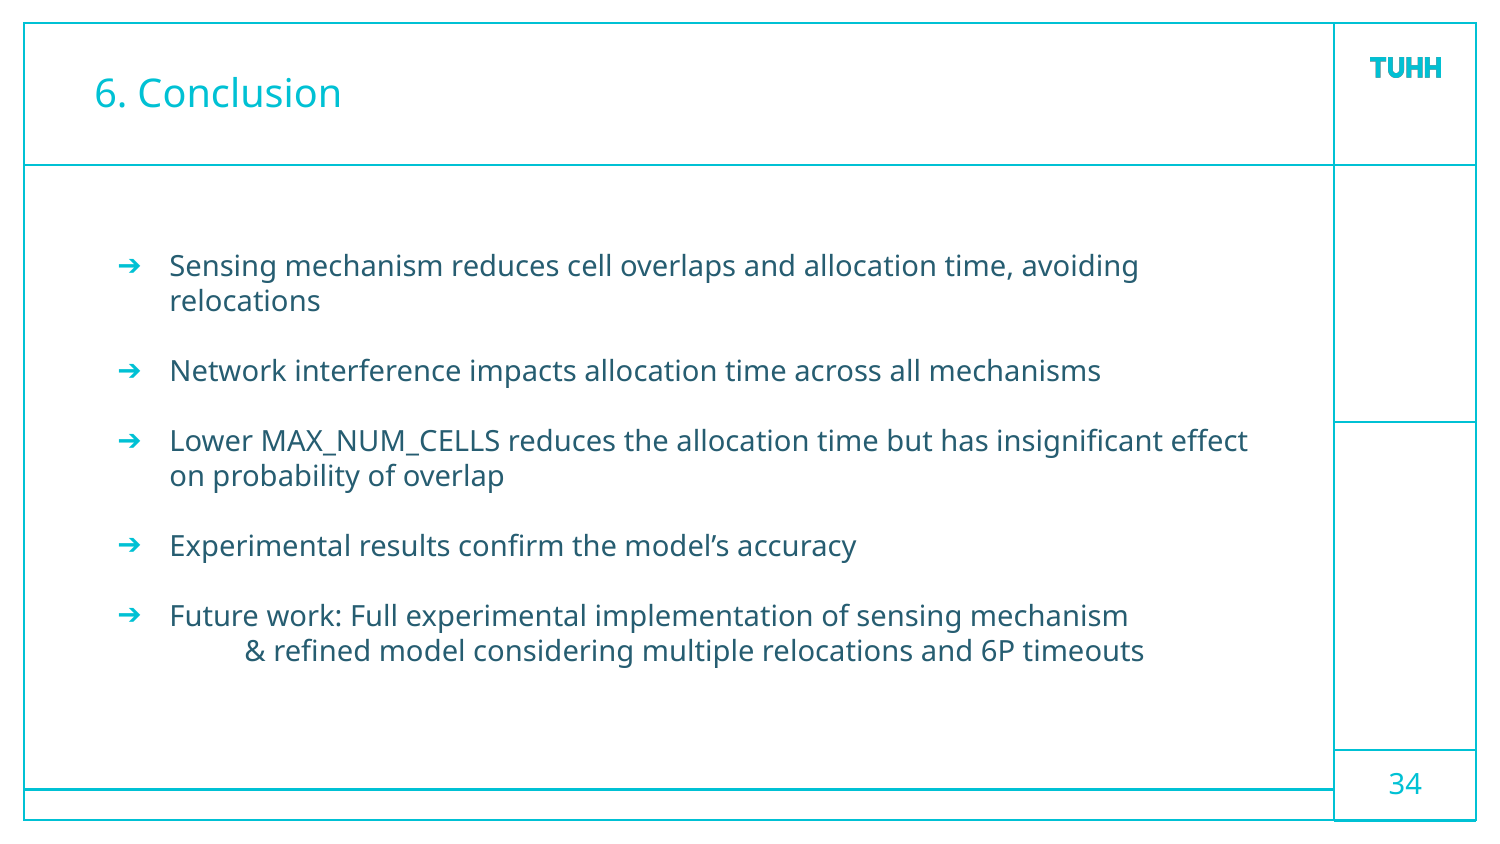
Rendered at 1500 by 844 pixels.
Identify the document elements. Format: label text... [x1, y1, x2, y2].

list Sensing mechanism reduces cell overlaps and allocation time, avoiding relocations Network interference impacts allocation time across all mechanisms Lower MAX_NUM_CELLS reduces the allocation time but has insignificant effect on probability of overlap Experimental results confirm the model’s accuracy Future work: Full experimental implementation of sensing mechanism & refined model considering multiple relocations and 6P timeouts [94, 247, 1282, 775]
picture [1370, 57, 1441, 78]
title 6. Conclusion [94, 36, 1282, 152]
slide_number ‹#› [1343, 758, 1468, 812]
